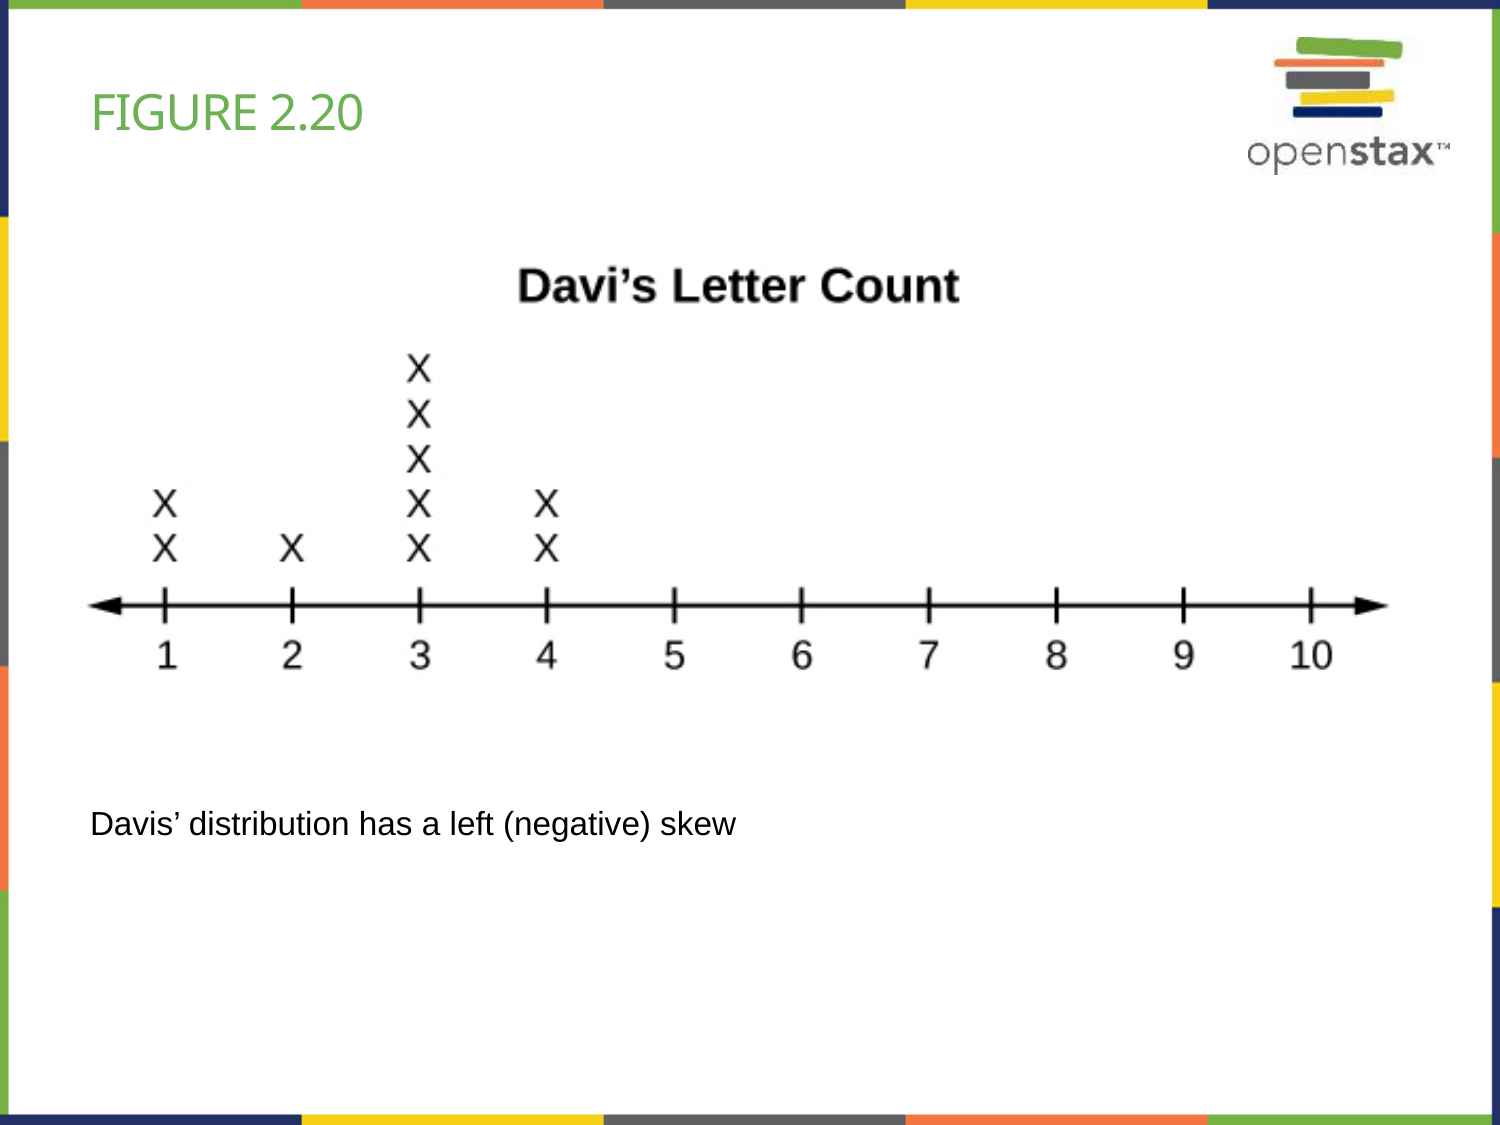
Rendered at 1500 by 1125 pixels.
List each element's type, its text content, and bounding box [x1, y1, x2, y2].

title Figure 2.20 [75, 39, 1246, 148]
list Davis’ distribution has a left (negative) skew [75, 794, 1398, 986]
picture [0, 0, 1500, 1125]
